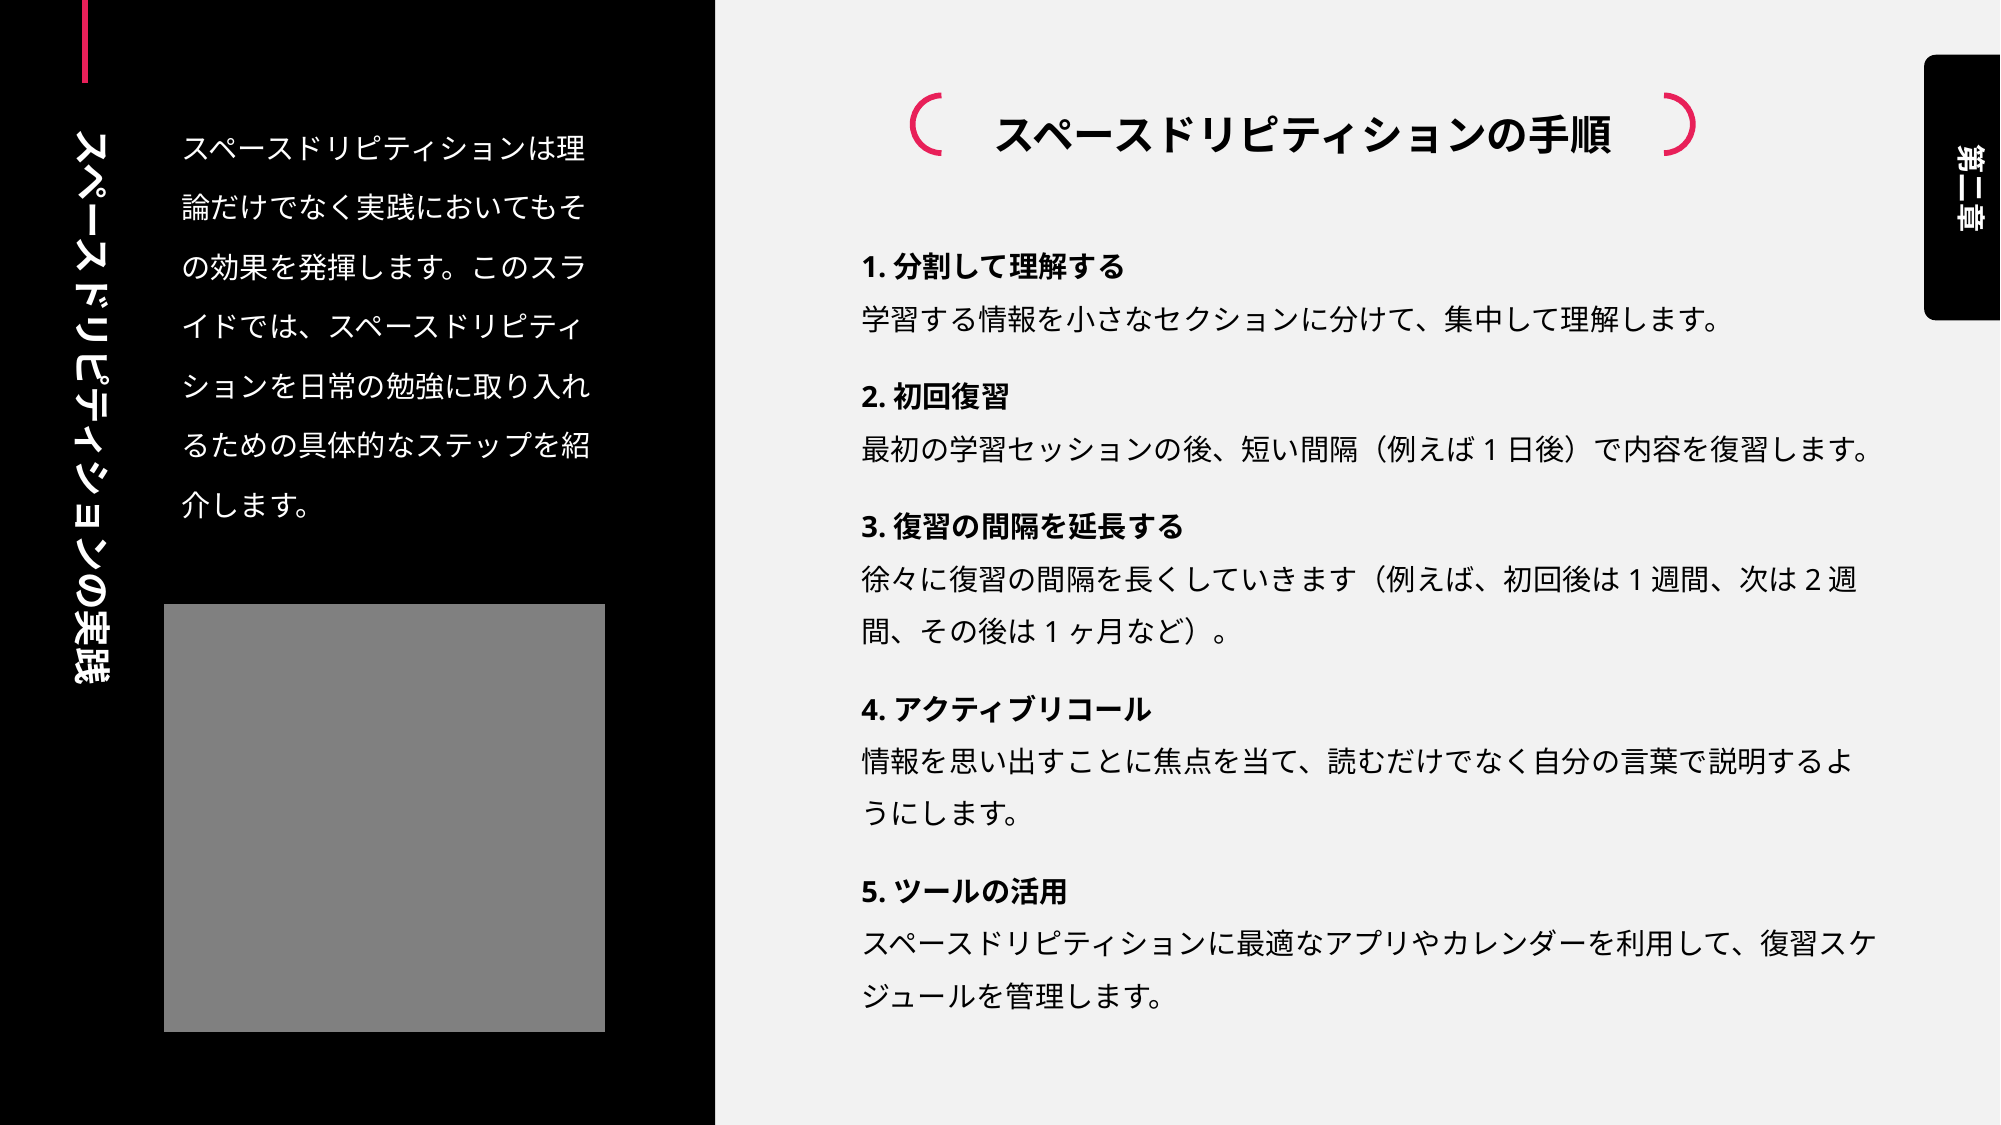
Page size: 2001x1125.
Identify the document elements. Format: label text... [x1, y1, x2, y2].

text_box スペースドリピティションの実践 [48, 113, 124, 920]
text_box 1.分割して理解する 学習する情報を小さなセクションに分けて、集中して理解します。 2.初回復習 最初の学習セッションの後、短い間隔（例えば1日後）で内容を復習します。 3.復習の間隔を延長する 徐々に復習の間隔を長くしていきます（例えば、初回後は1週間、次は2週間、その後は1ヶ月など）。 4.アクティブリコール 情報を思い出すことに焦点を当て、読むだけでなく自分の言葉で説明するようにします。 5.ツールの活用 スペースドリピティションに最適なアプリやカレンダーを利用して、復習スケジュールを管理します。 [846, 223, 1897, 1021]
text_box スペースドリピティションは理論だけでなく実践においてもその効果を発揮します。このスライドでは、スペースドリピティションを日常の勉強に取り入れるための具体的なステップを紹介します。 [166, 98, 614, 530]
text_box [912, 95, 1693, 154]
text_box [0, 0, 716, 1125]
text_box 第二章 [1896, 129, 1998, 275]
text_box [1923, 53, 2000, 322]
text_box [163, 603, 607, 1033]
text_box スペースドリピティションの手順 [864, 76, 1741, 167]
